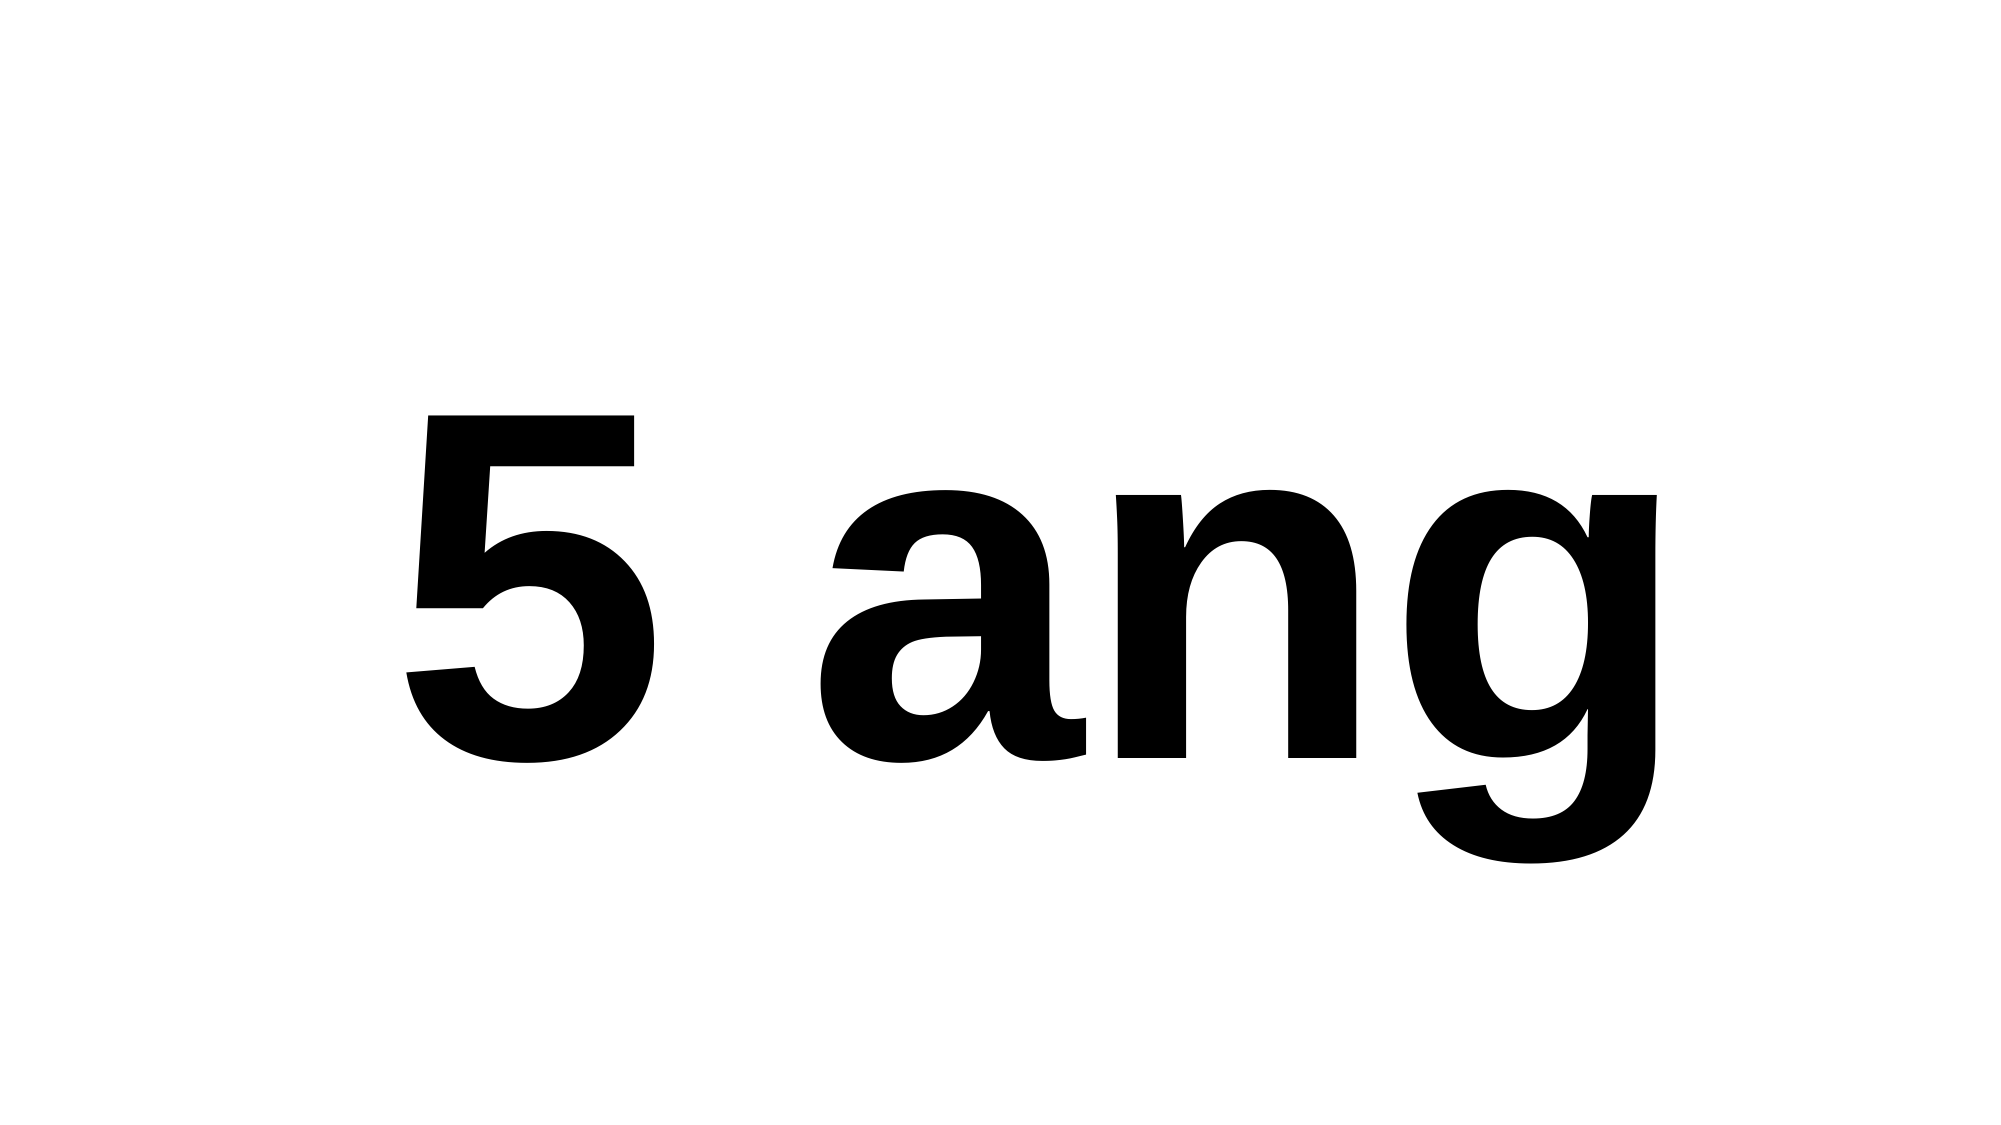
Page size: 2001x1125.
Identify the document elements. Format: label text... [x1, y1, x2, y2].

text_box 5 ang [376, 253, 1708, 866]
